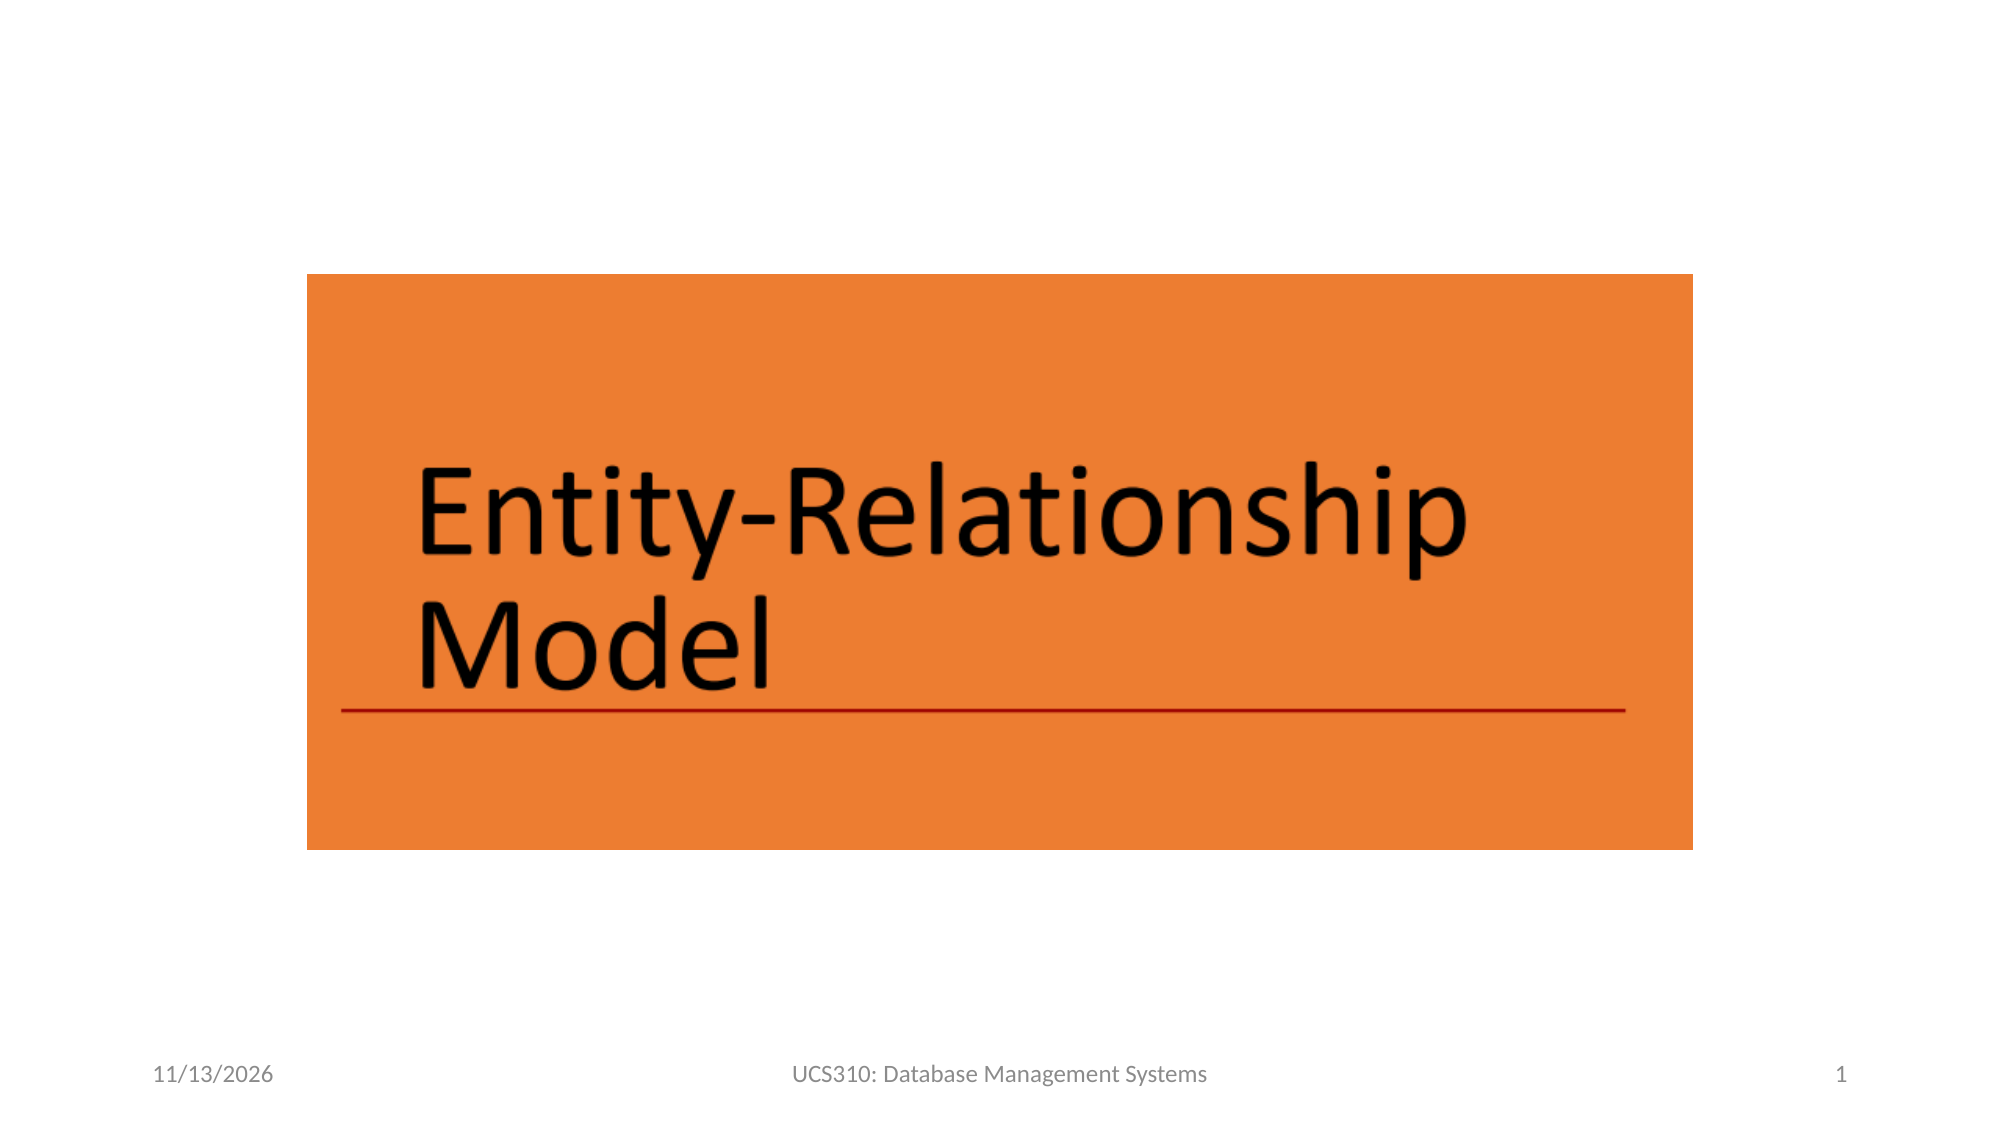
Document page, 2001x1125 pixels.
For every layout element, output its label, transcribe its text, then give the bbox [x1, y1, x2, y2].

picture [307, 274, 1693, 851]
slide_number 1 [1412, 1042, 1863, 1103]
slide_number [137, 1042, 588, 1103]
title [249, 184, 1750, 576]
footer UCS310: Database Management Systems [662, 1042, 1338, 1103]
